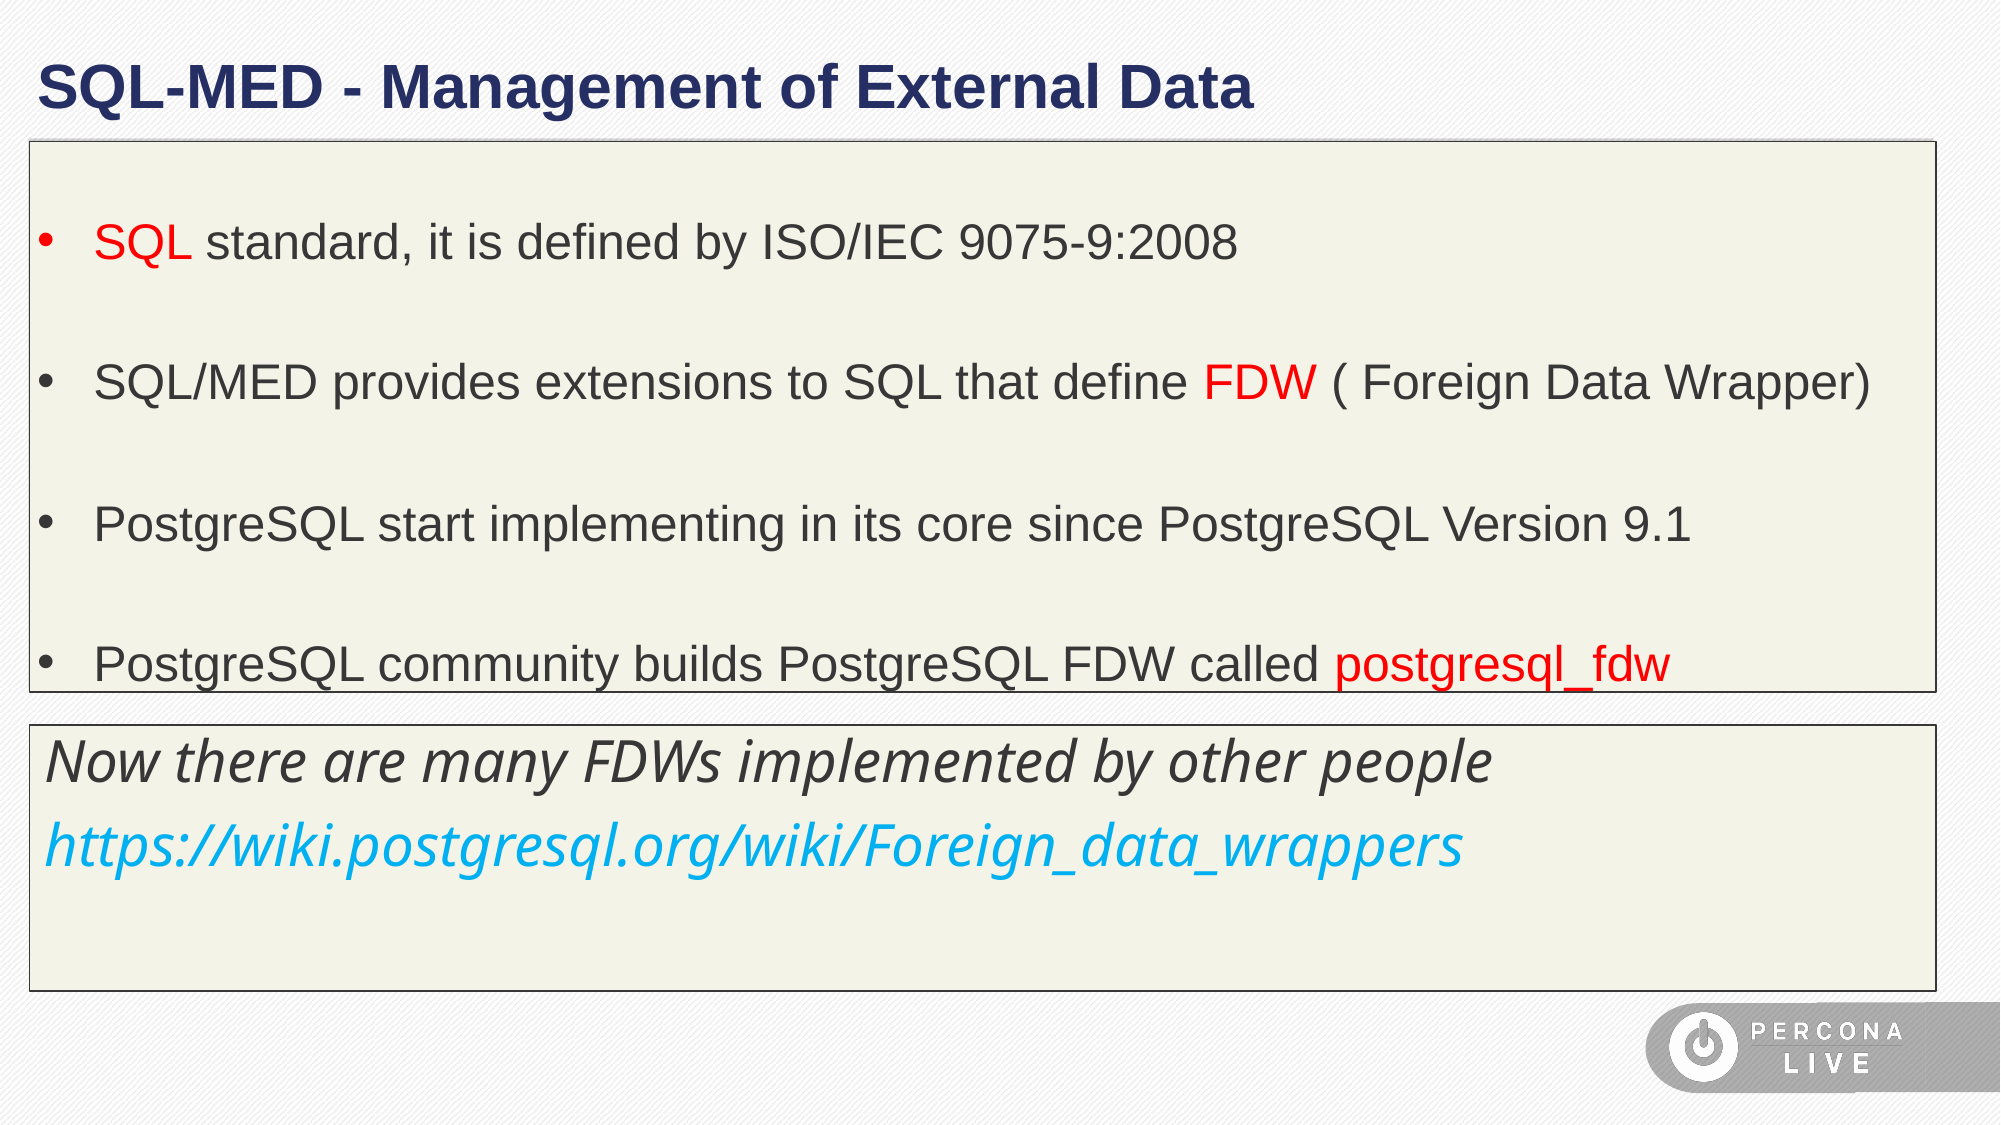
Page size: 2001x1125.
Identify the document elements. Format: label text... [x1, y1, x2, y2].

list SQL standard, it is defined by ISO/IEC 9075-9:2008 SQL/MED provides extensions to SQL that define FDW ( Foreign Data Wrapper) PostgreSQL start implementing in its core since PostgreSQL Version 9.1 PostgreSQL community builds PostgreSQL FDW called postgresql_fdw [29, 141, 1937, 693]
picture [0, 0, 2001, 1125]
text_box Now there are many FDWs implemented by other people https://wiki.postgresql.org/wiki/Foreign_data_wrappers [29, 724, 1937, 991]
title SQL-MED - Management of External Data [29, 29, 1979, 148]
